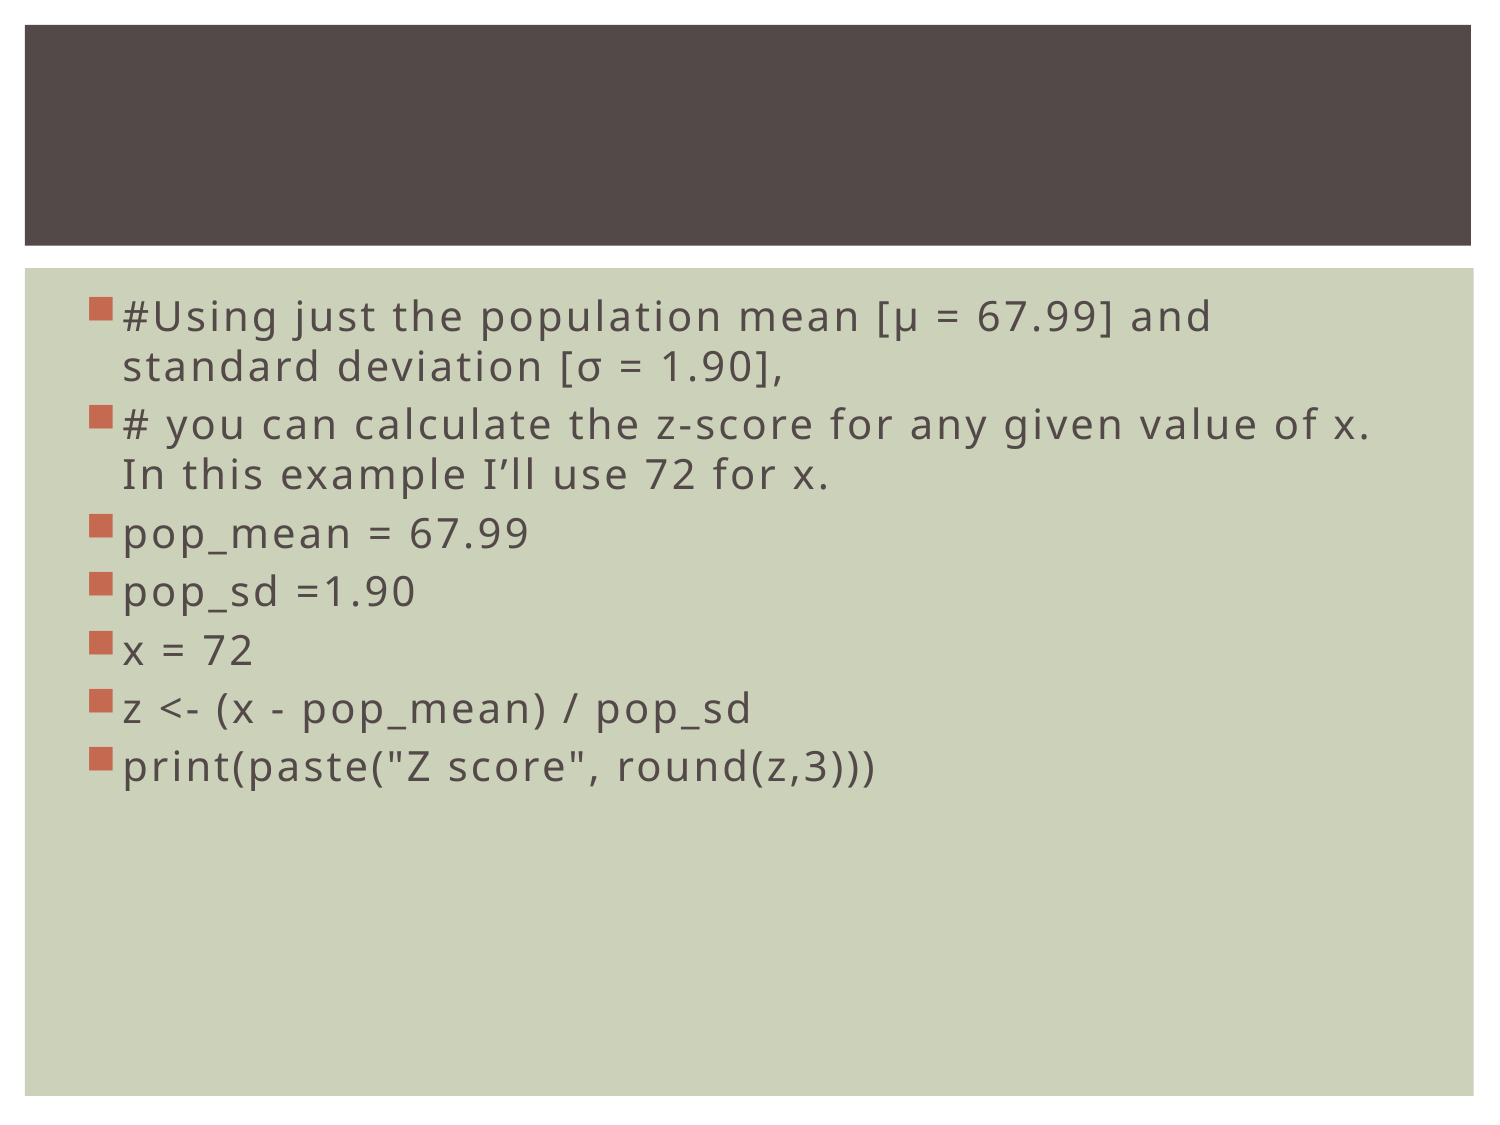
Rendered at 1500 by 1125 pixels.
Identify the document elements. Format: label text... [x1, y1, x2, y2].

list #Using just the population mean [μ = 67.99] and standard deviation [σ = 1.90], # you can calculate the z-score for any given value of x. In this example I’ll use 72 for x. pop_mean = 67.99 pop_sd =1.90 x = 72 z <- (x - pop_mean) / pop_sd print(paste("Z score", round(z,3))) [62, 281, 1442, 1005]
